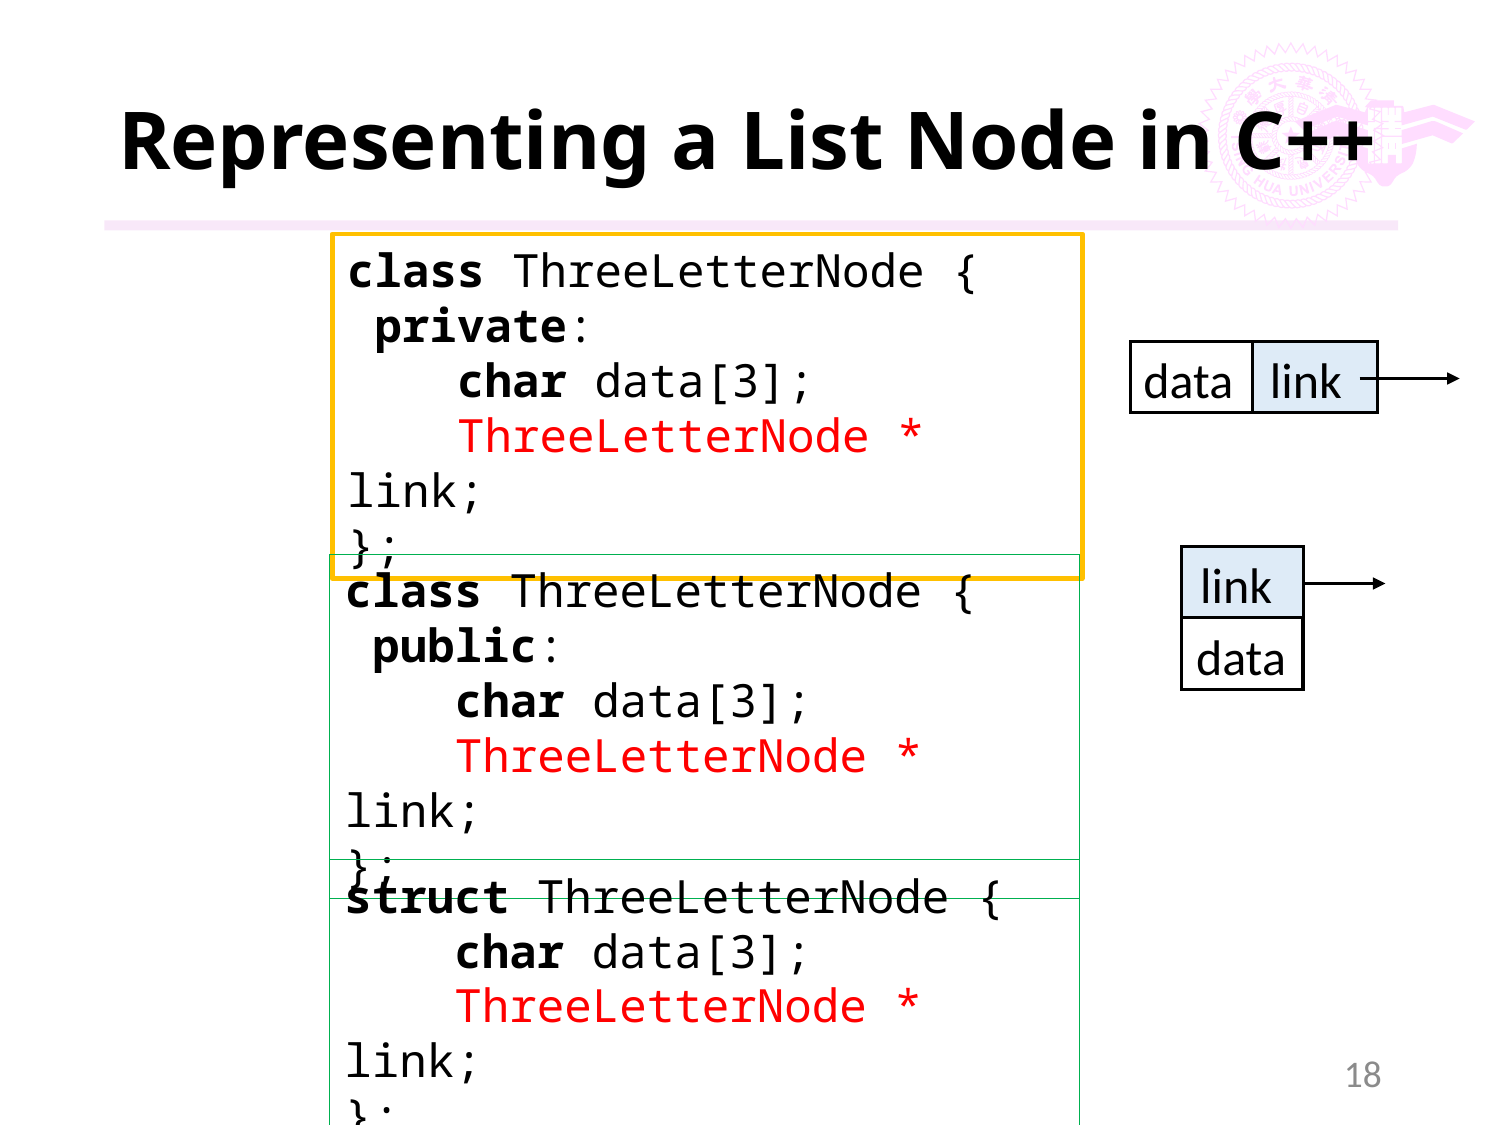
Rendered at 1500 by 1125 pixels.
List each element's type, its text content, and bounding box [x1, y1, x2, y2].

text_box class ThreeLetterNode { private: char data[3]; ThreeLetterNode * link; }; [332, 233, 1083, 579]
text_box class ThreeLetterNode { public: char data[3]; ThreeLetterNode * link; }; [329, 554, 1080, 859]
title Representing a List Node in C++ [103, 59, 1431, 228]
slide_number 18 [1080, 1042, 1397, 1103]
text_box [1180, 545, 1386, 694]
text_box struct ThreeLetterNode { char data[3]; ThreeLetterNode * link; }; [329, 859, 1080, 1125]
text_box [1128, 340, 1460, 417]
